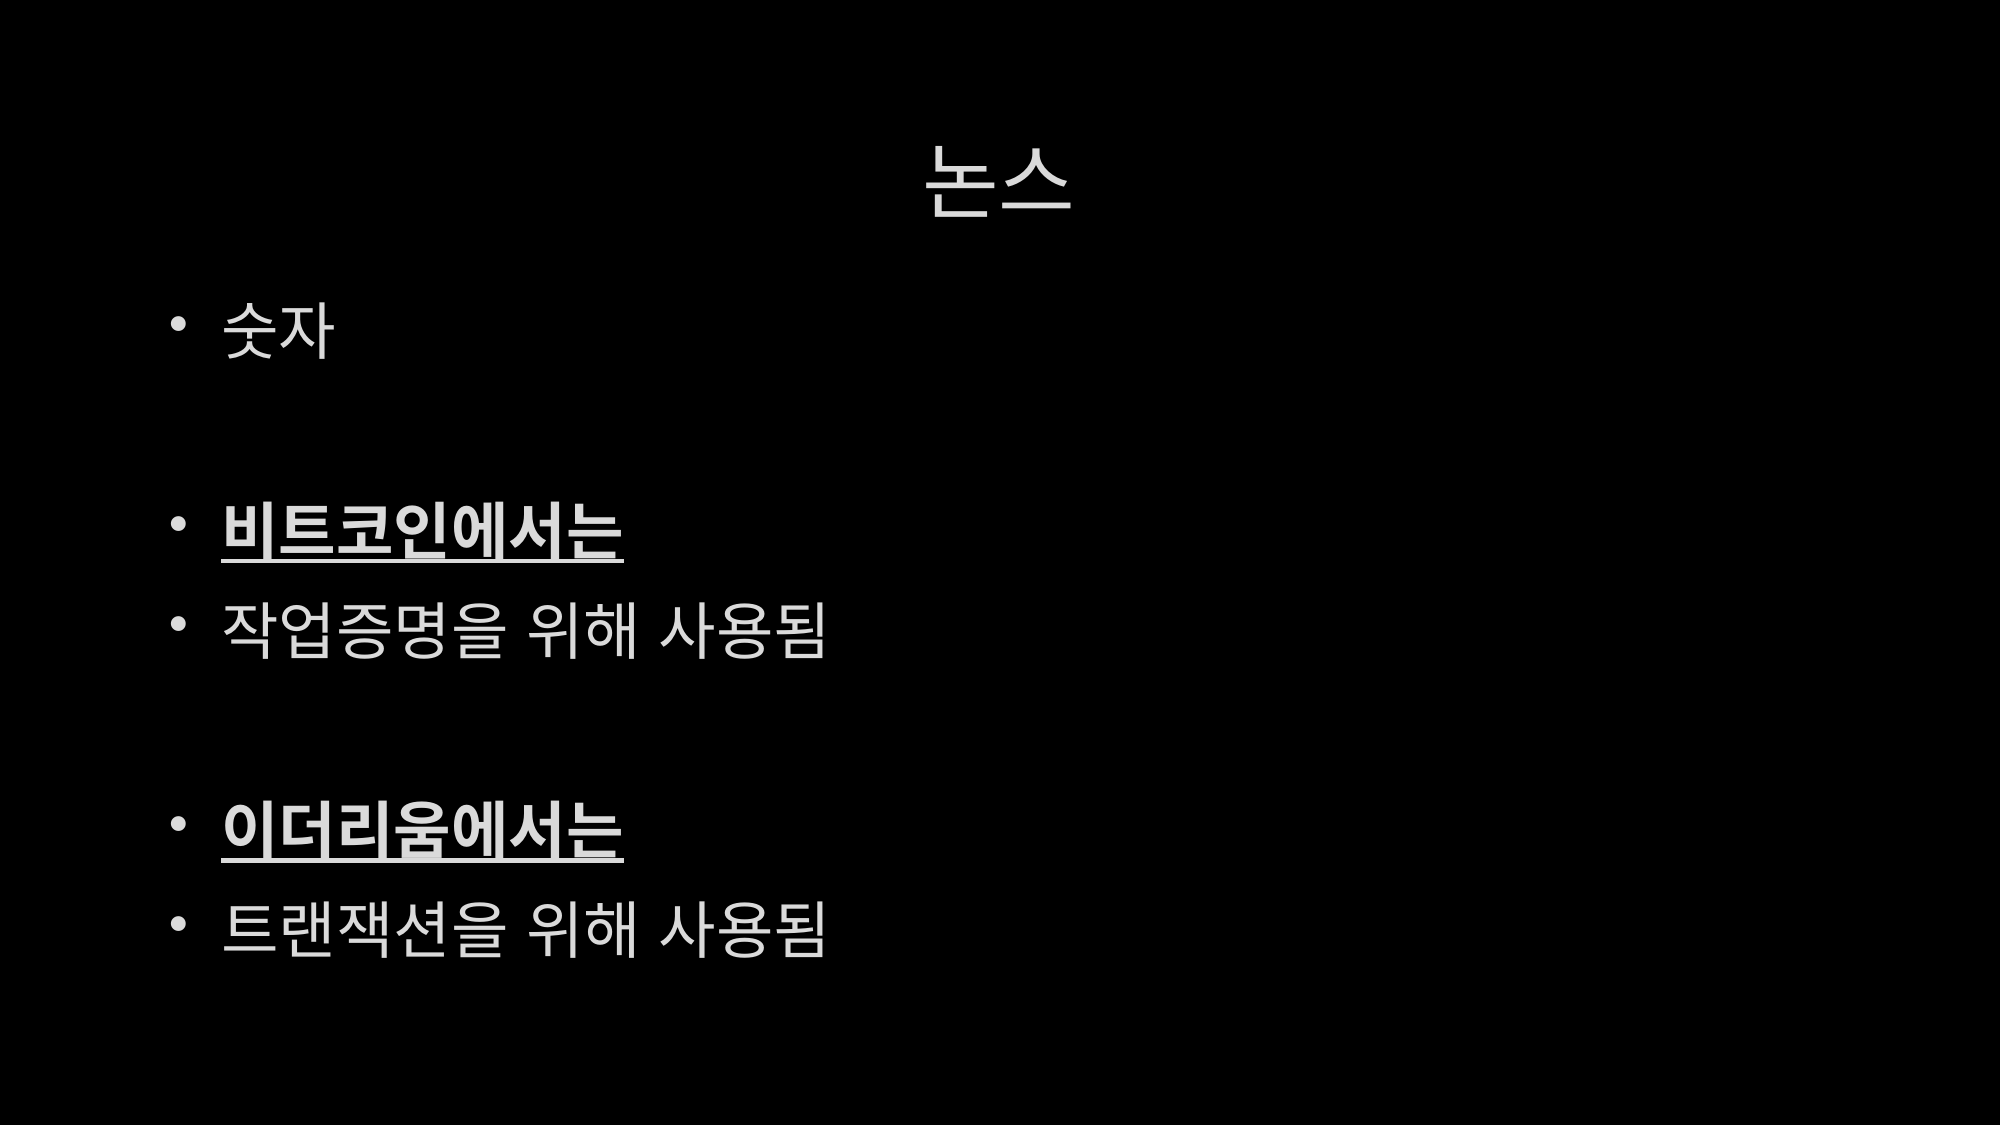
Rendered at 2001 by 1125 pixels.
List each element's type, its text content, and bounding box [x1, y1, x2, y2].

title 논스 [149, 99, 1849, 260]
list 숫자 비트코인에서는 작업증명을 위해 사용됨 이더리움에서는 트랜잭션을 위해 사용됨 [149, 284, 1849, 1025]
